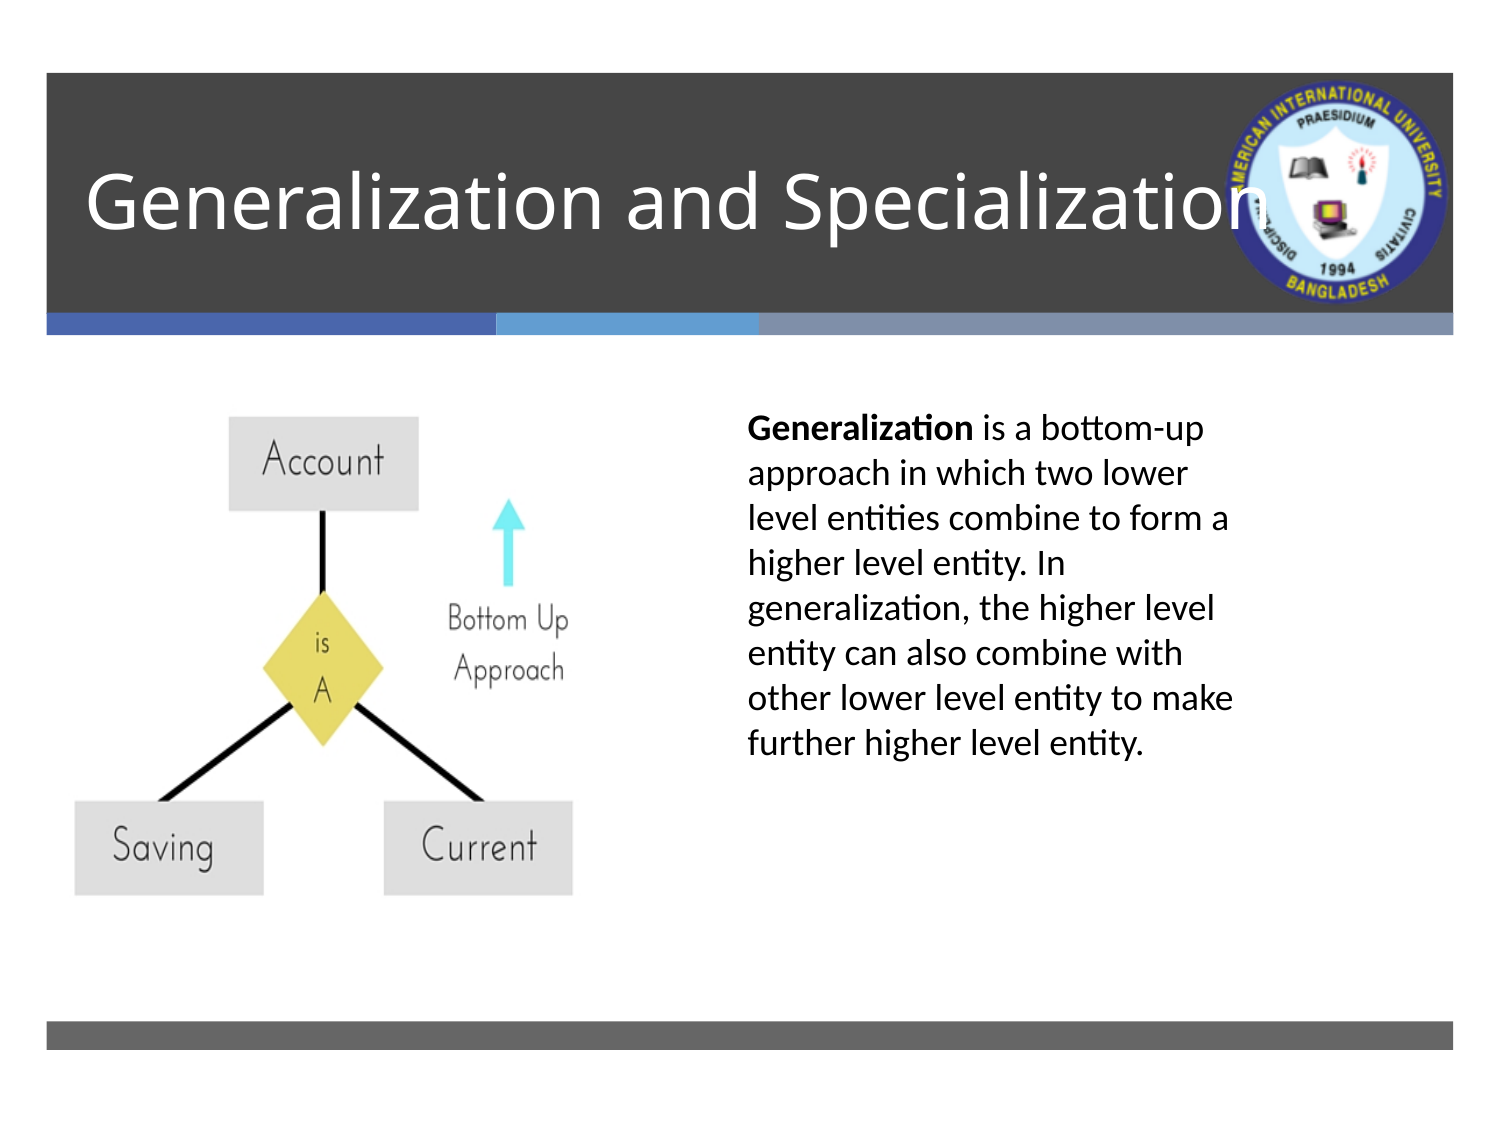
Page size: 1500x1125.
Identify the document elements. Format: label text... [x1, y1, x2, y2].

picture [1220, 75, 1454, 310]
picture [0, 357, 755, 968]
text_box Generalization is a bottom-up approach in which two lower level entities combine to form a higher level entity. In generalization, the higher level entity can also combine with other lower level entity to make further higher level entity. [761, 395, 1268, 771]
title Generalization and Specialization [69, 73, 1351, 253]
